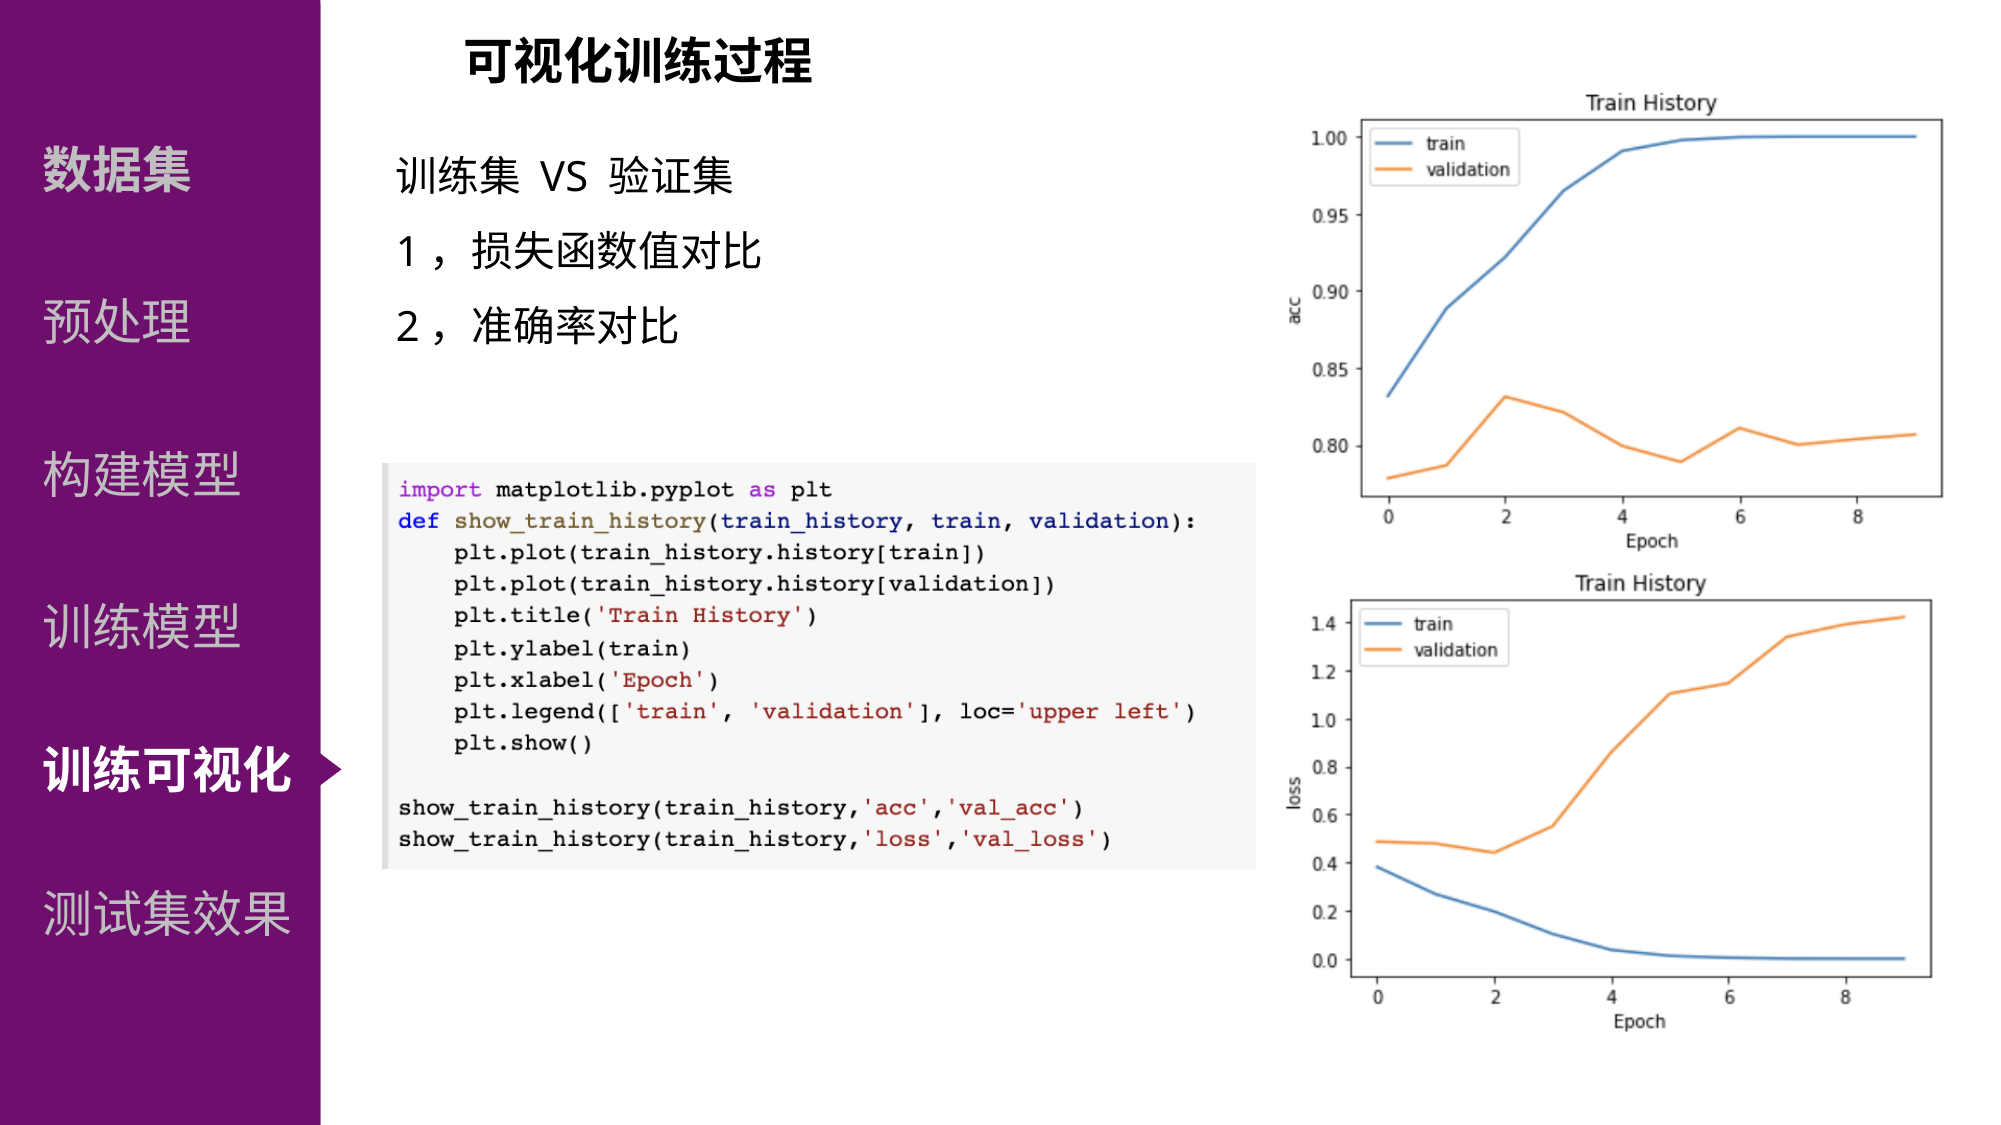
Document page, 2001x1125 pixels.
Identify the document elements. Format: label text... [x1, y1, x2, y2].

picture [419, 463, 1256, 869]
picture [1272, 81, 1977, 1044]
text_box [0, 3, 419, 1125]
text_box 训练集 VS 验证集 1，损失函数值对比 2，准确率对比 [419, 116, 1272, 357]
text_box 可视化训练过程 [448, 22, 829, 98]
